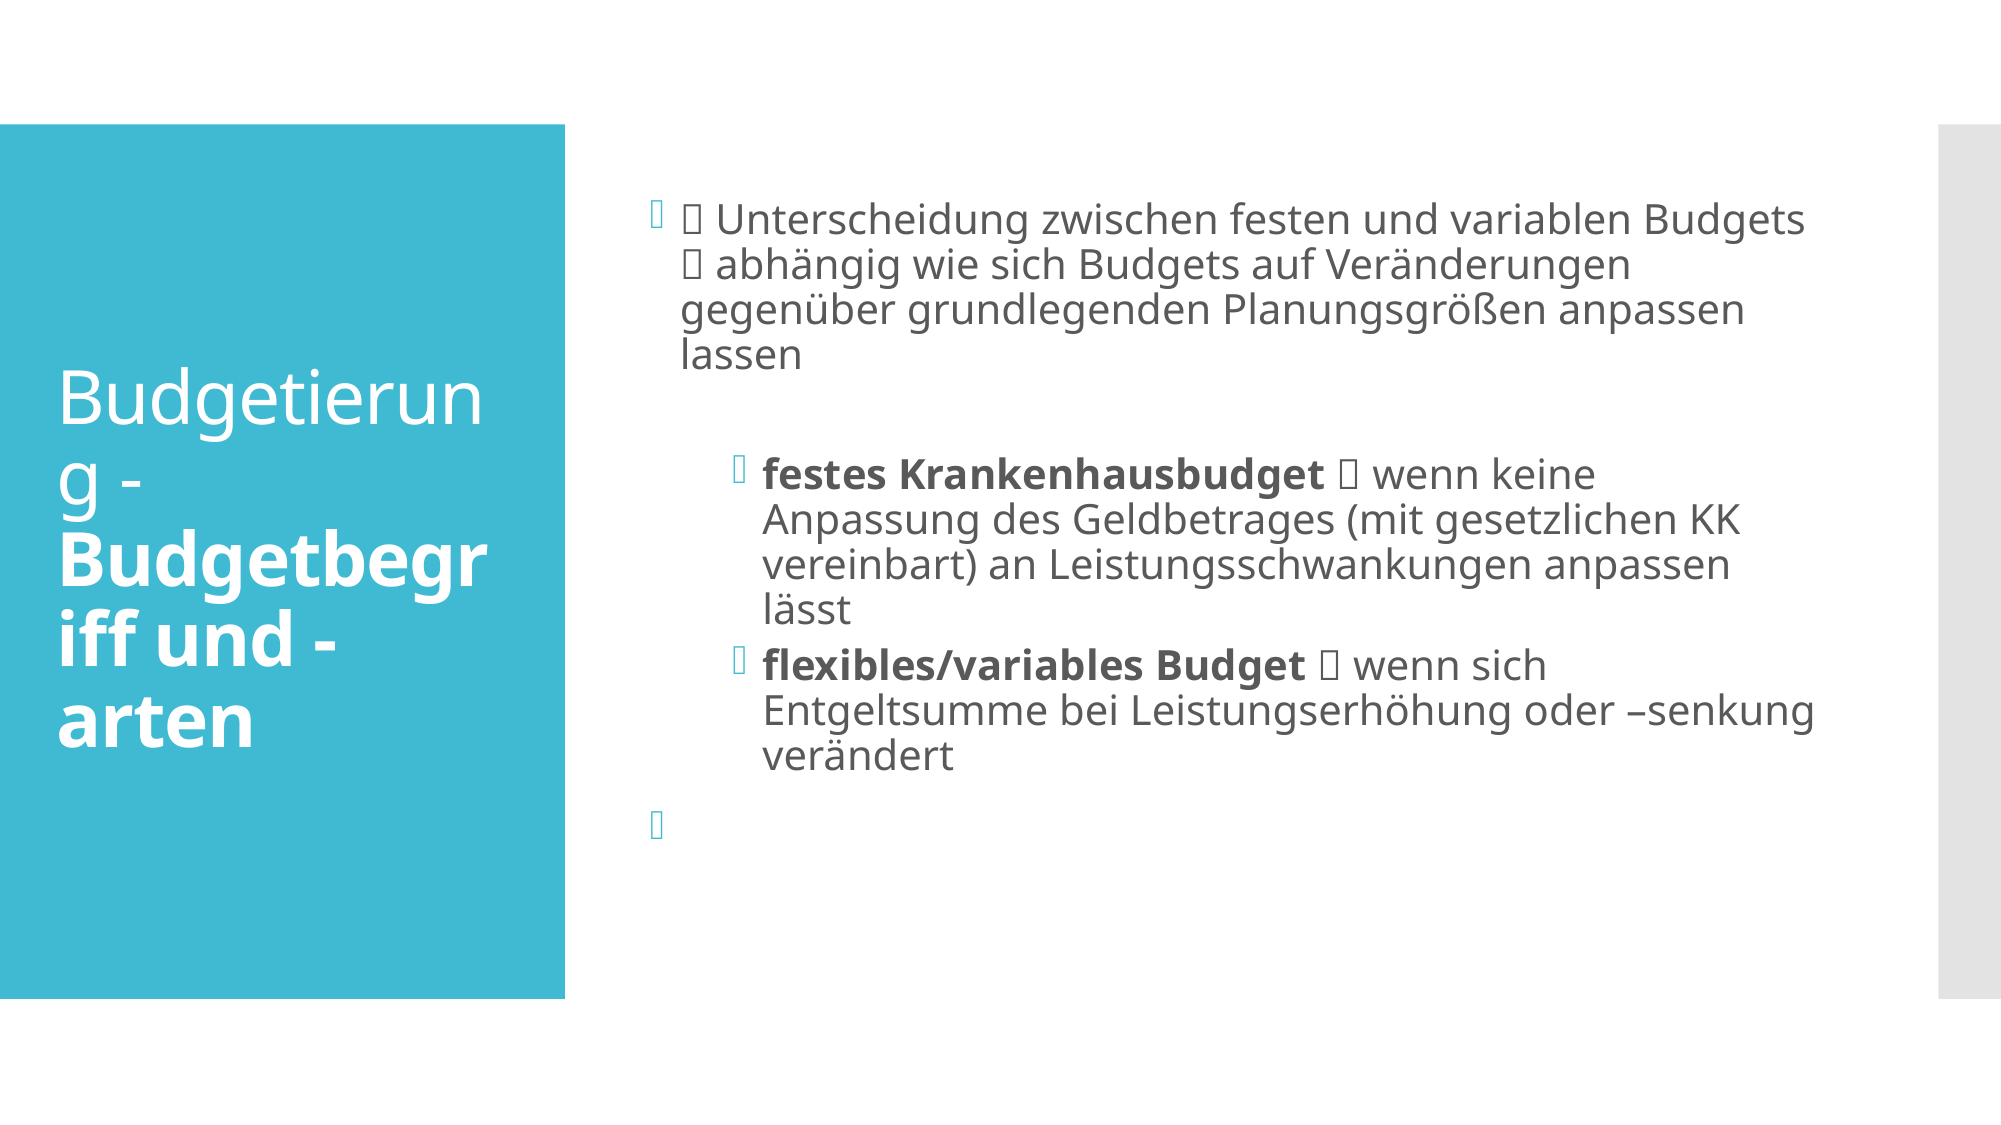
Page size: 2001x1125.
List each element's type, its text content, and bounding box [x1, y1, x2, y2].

list  Unterscheidung zwischen festen und variablen Budgets  abhängig wie sich Budgets auf Veränderungen gegenüber grundlegenden Planungsgrößen anpassen lassen festes Krankenhausbudget  wenn keine Anpassung des Geldbetrages (mit gesetzlichen KK vereinbart) an Leistungsschwankungen anpassen lässt flexibles/variables Budget  wenn sich Entgeltsumme bei Leistungserhöhung oder –senkung verändert [634, 141, 1835, 982]
title Budgetierung - Budgetbegriff und -arten [41, 184, 525, 940]
